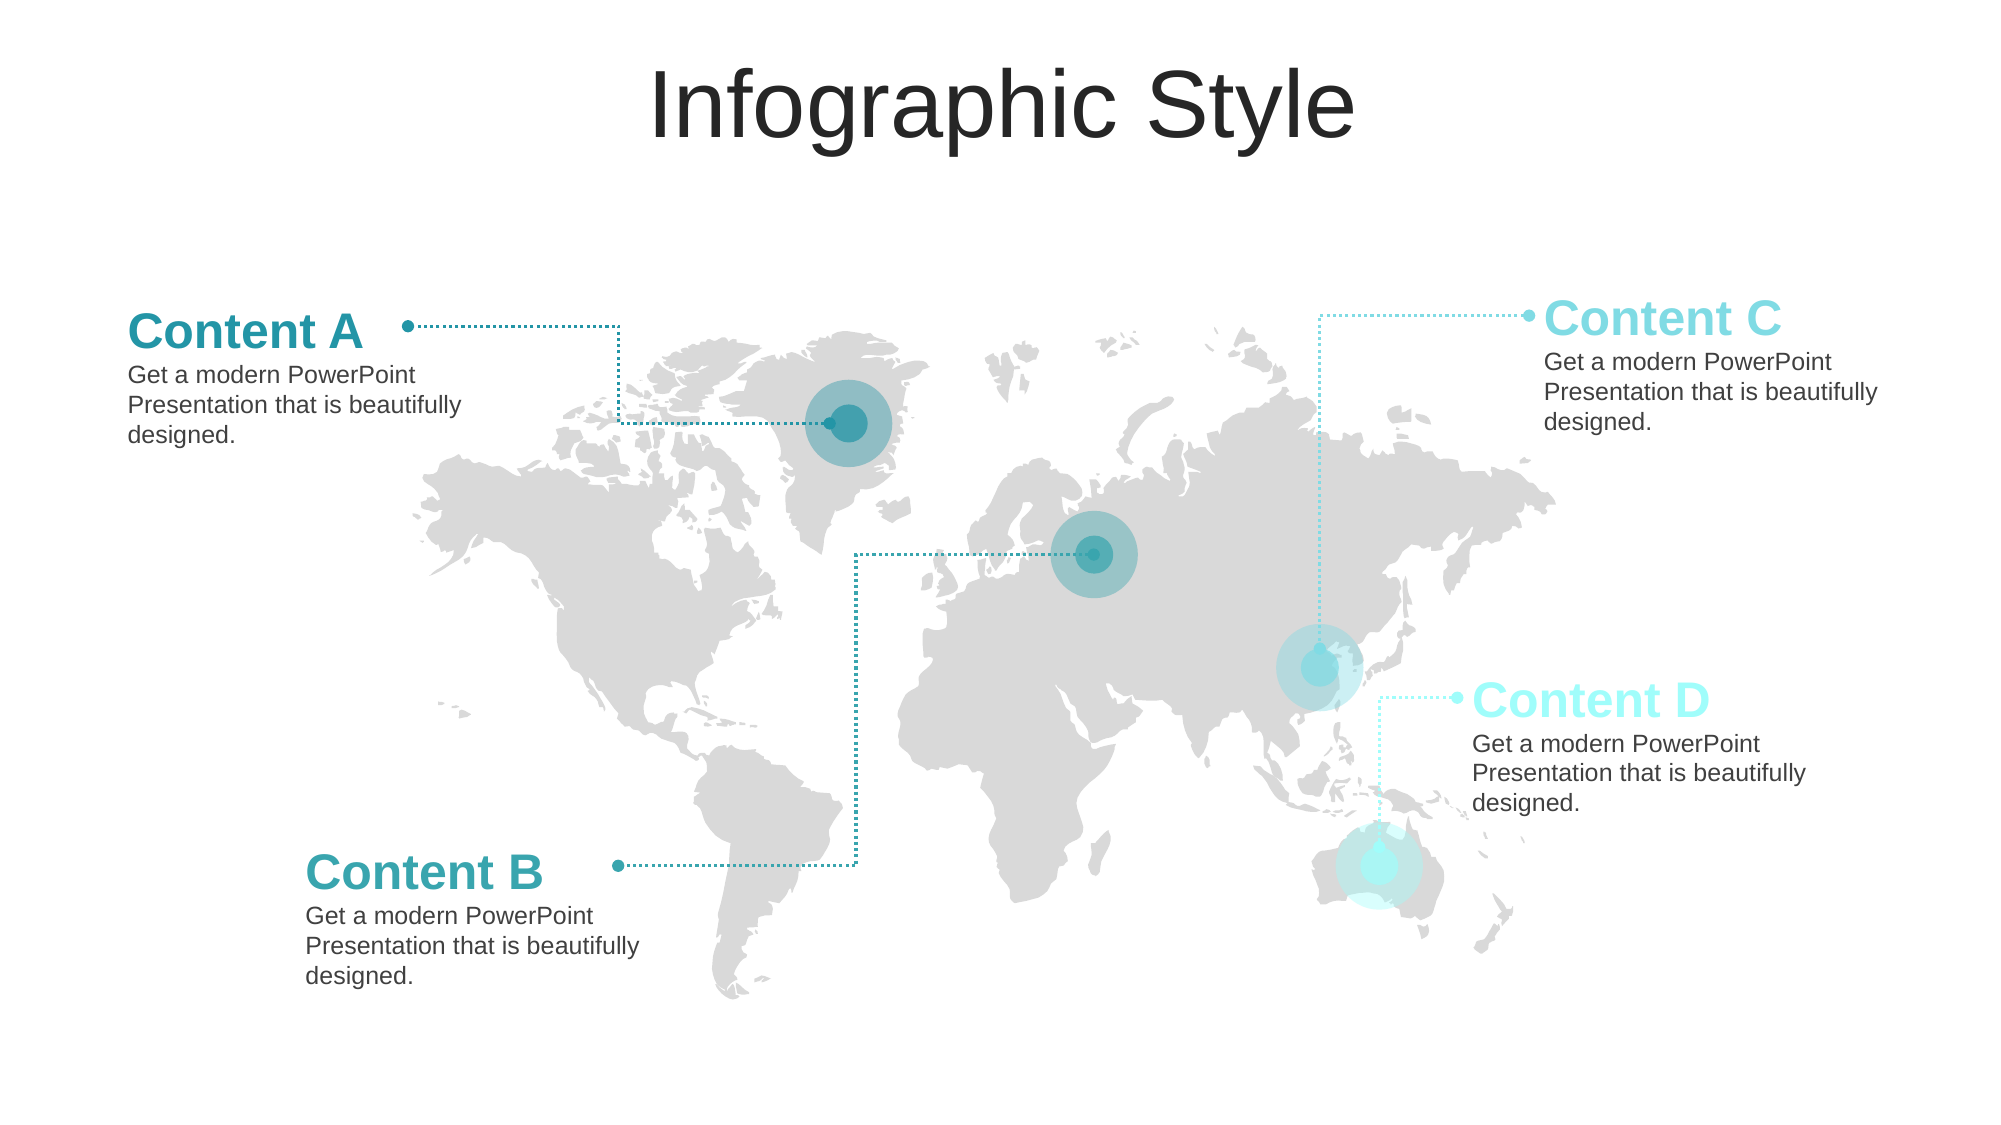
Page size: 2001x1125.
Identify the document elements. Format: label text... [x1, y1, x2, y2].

list Infographic Style [53, 47, 1952, 166]
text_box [804, 379, 893, 468]
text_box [1335, 822, 1423, 910]
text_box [618, 554, 1094, 866]
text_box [408, 326, 830, 424]
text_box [1276, 623, 1364, 712]
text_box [1319, 315, 1530, 649]
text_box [1529, 277, 1943, 444]
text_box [1379, 697, 1458, 847]
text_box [290, 831, 704, 998]
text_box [1050, 510, 1138, 599]
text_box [112, 290, 527, 457]
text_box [412, 326, 1556, 1000]
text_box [1457, 659, 1871, 826]
